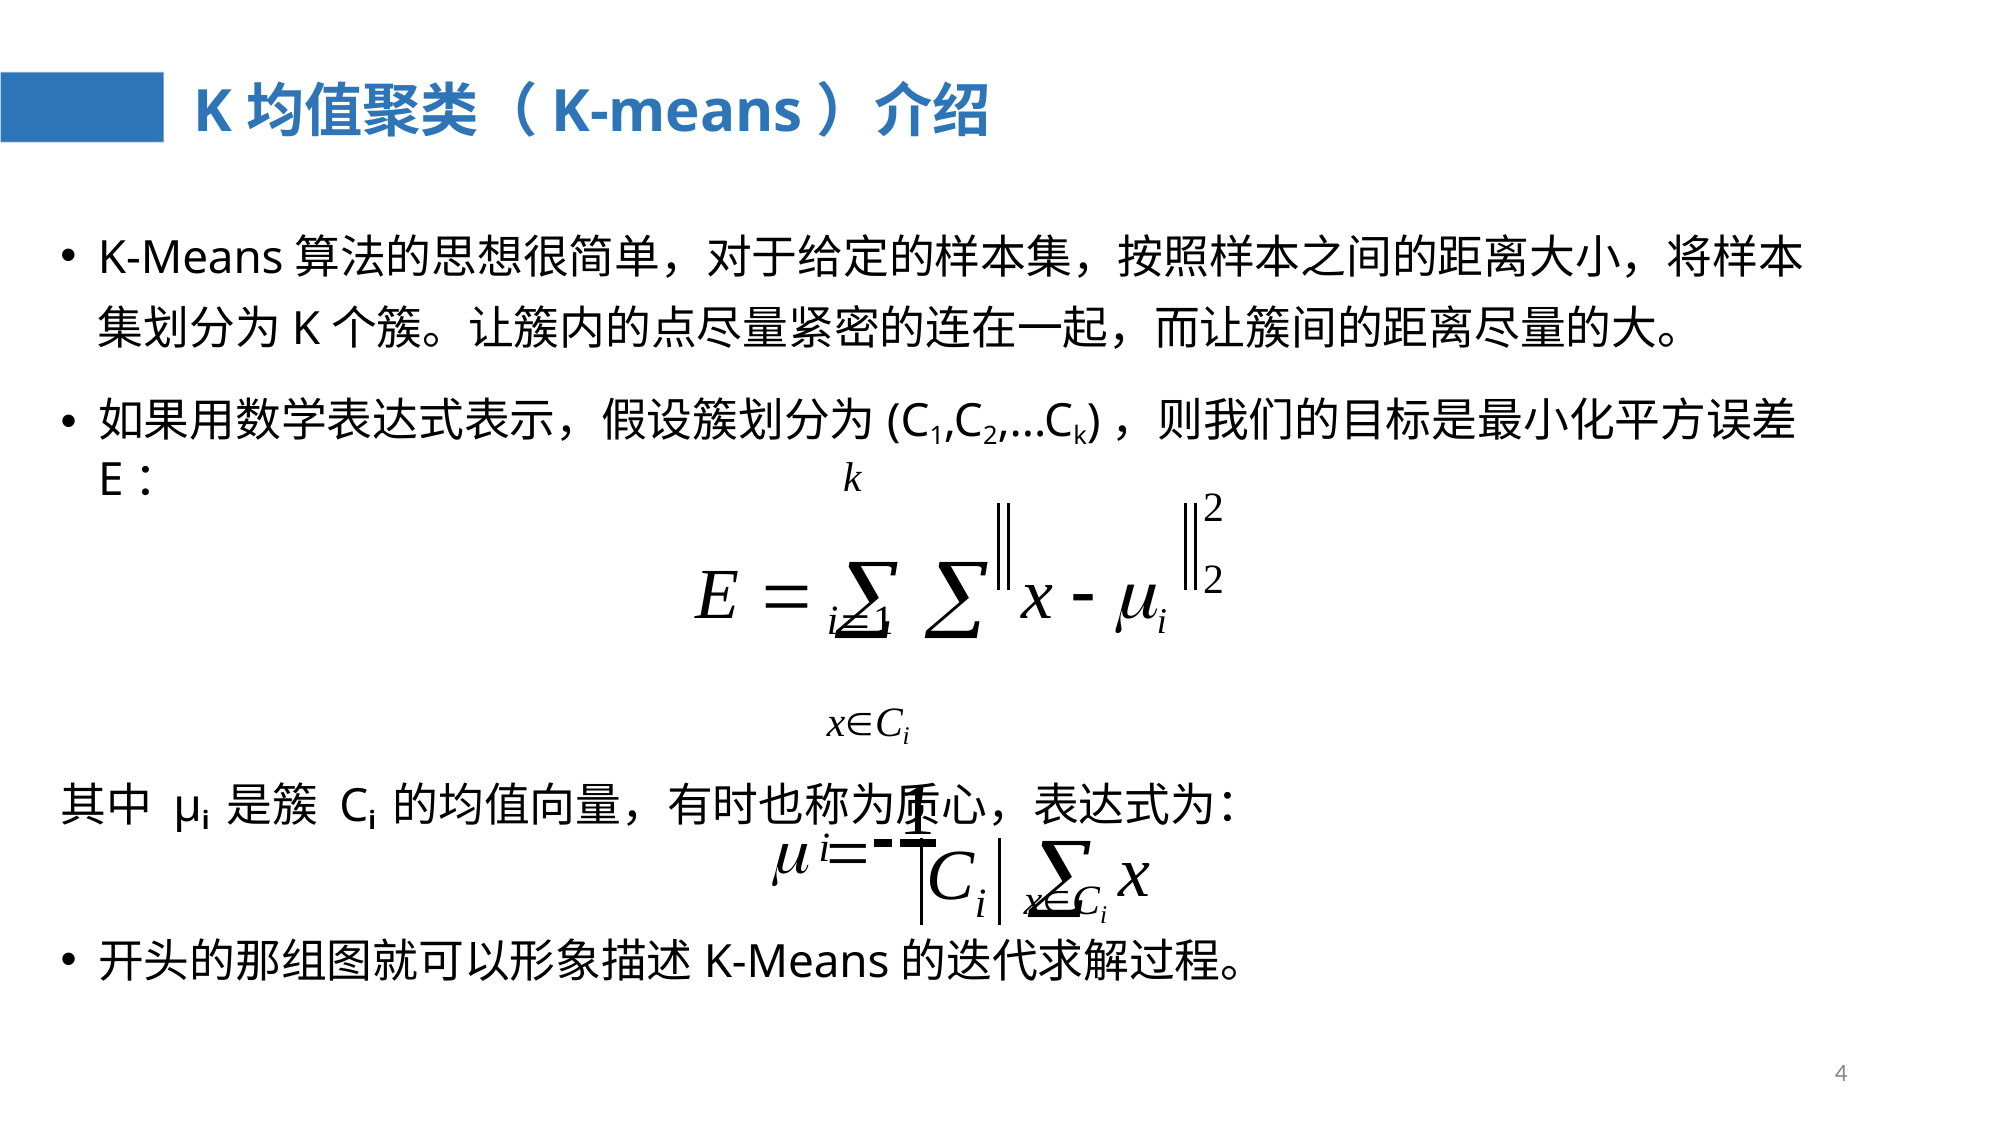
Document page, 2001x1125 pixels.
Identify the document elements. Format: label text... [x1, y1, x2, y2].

text_box 2 2 [1201, 455, 1227, 602]
text_box K均值聚类（K-means）介绍 K-Means算法的思想很简单，对于给定的样本集，按照样本之间的距离大小，将样本 集划分为K个簇。让簇内的点尽量紧密的连在一起，而让簇间的距离尽量的大。 如果用数学表达式表示，假设簇划分为(C1,C2,...Ck)，则我们的目标是最小化平方误差E： [52, 70, 1873, 505]
text_box i1 xCi 其中 μi 是簇 Ci 的均值向量，有时也称为质心，表达式为： [52, 566, 1245, 835]
text_box k [841, 447, 865, 454]
text_box E    x  i [688, 454, 1189, 652]
text_box  x [1021, 732, 1157, 930]
text_box 4 [1832, 1054, 1850, 1086]
text_box   1 [763, 719, 986, 887]
text_box i [972, 873, 989, 927]
text_box xCi [1017, 868, 1021, 929]
text_box C [924, 887, 978, 914]
text_box 开头的那组图就可以形象描述K-Means的迭代求解过程。 [58, 929, 1257, 987]
